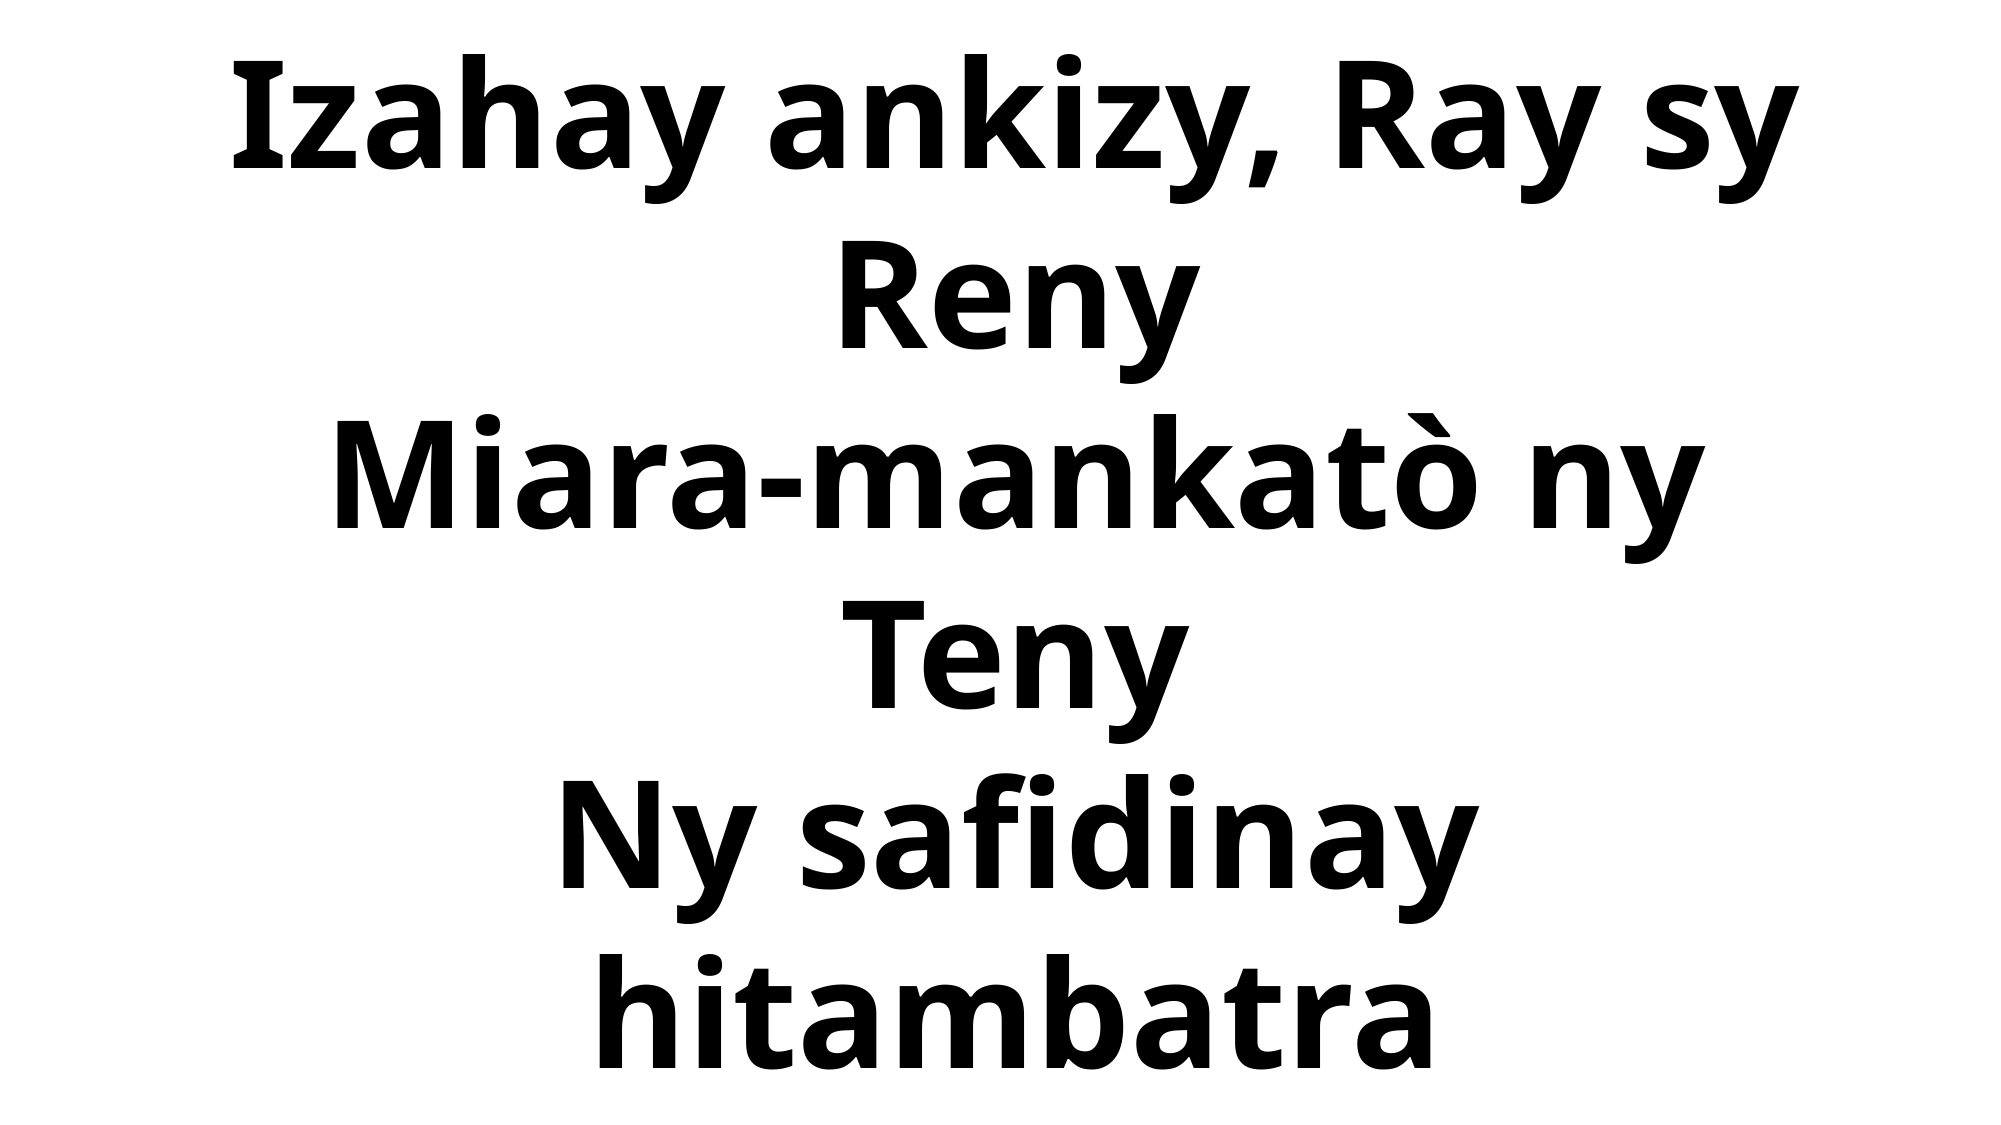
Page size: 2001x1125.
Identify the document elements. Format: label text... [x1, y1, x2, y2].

text_box Izahay ankizy, Ray sy Reny Miara-mankatò ny Teny Ny safidinay hitambatra Mba ho tokantrano sambatra. [121, 10, 1909, 1125]
